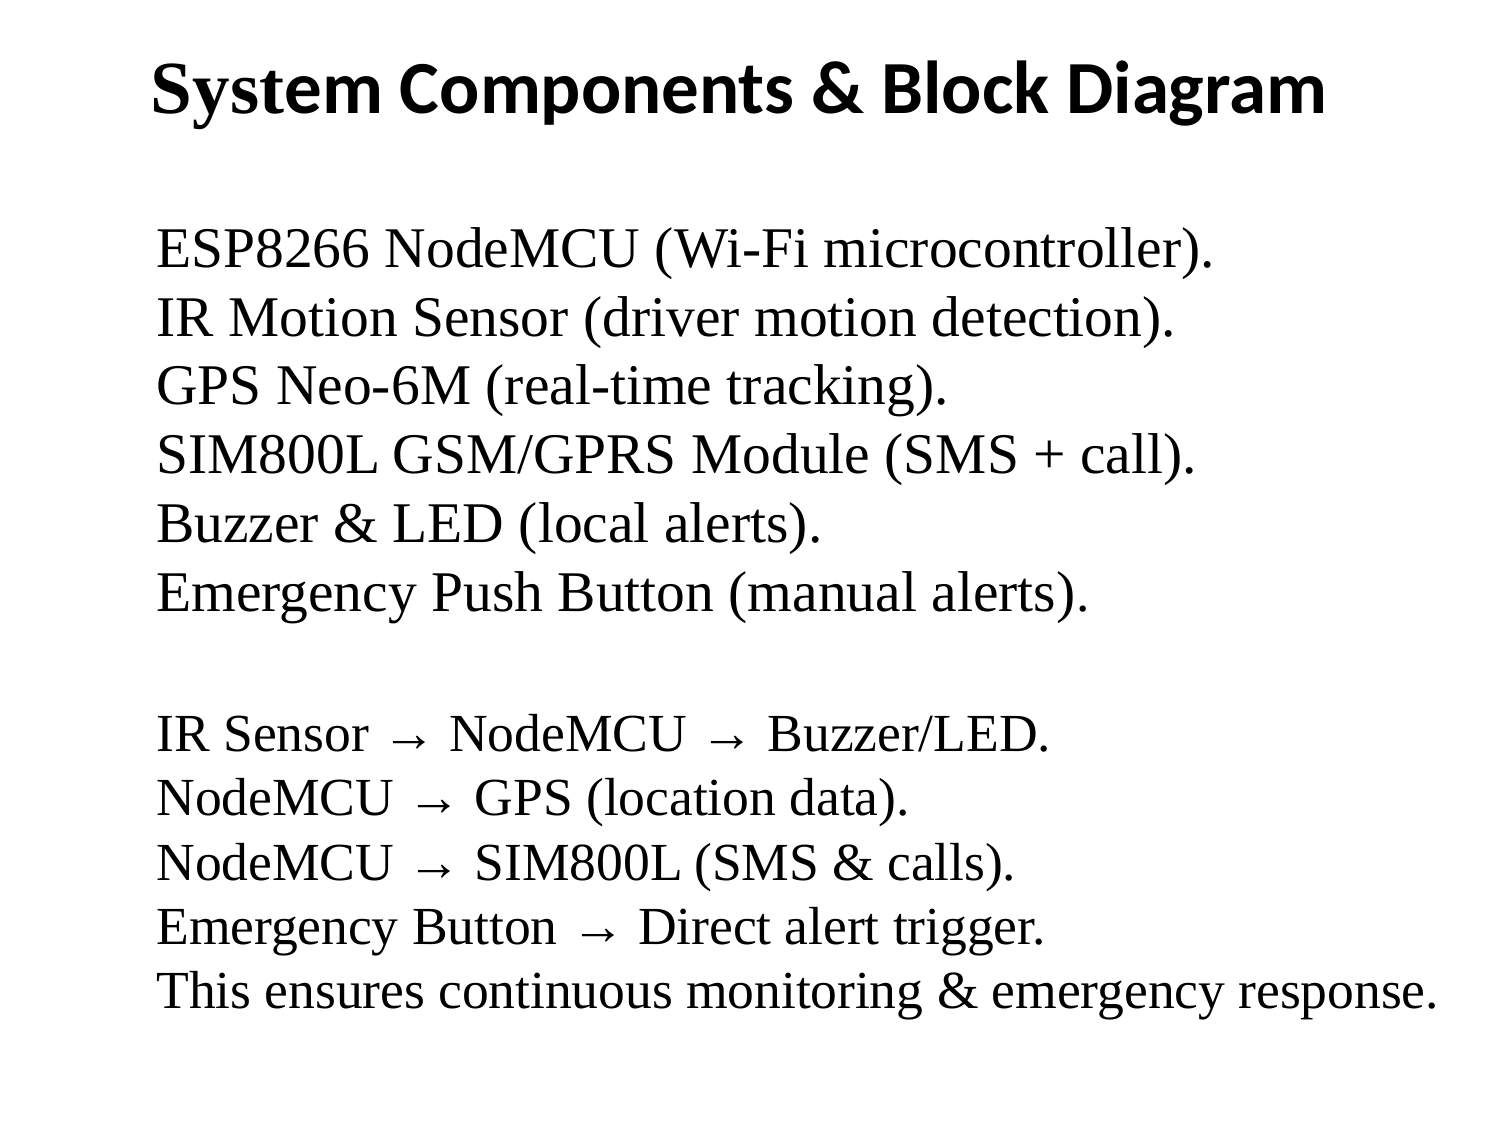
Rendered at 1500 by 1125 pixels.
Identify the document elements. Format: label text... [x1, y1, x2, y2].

title System Components & Block Diagram [54, 0, 1425, 167]
list ESP8266 NodeMCU (Wi-Fi microcontroller). IR Motion Sensor (driver motion detection). GPS Neo-6M (real-time tracking). SIM800L GSM/GPRS Module (SMS + call). Buzzer & LED (local alerts). Emergency Push Button (manual alerts). IR Sensor → NodeMCU → Buzzer/LED. NodeMCU → GPS (location data). NodeMCU → SIM800L (SMS & calls). Emergency Button → Direct alert trigger. This ensures continuous monitoring & emergency response. [141, 202, 1474, 1029]
